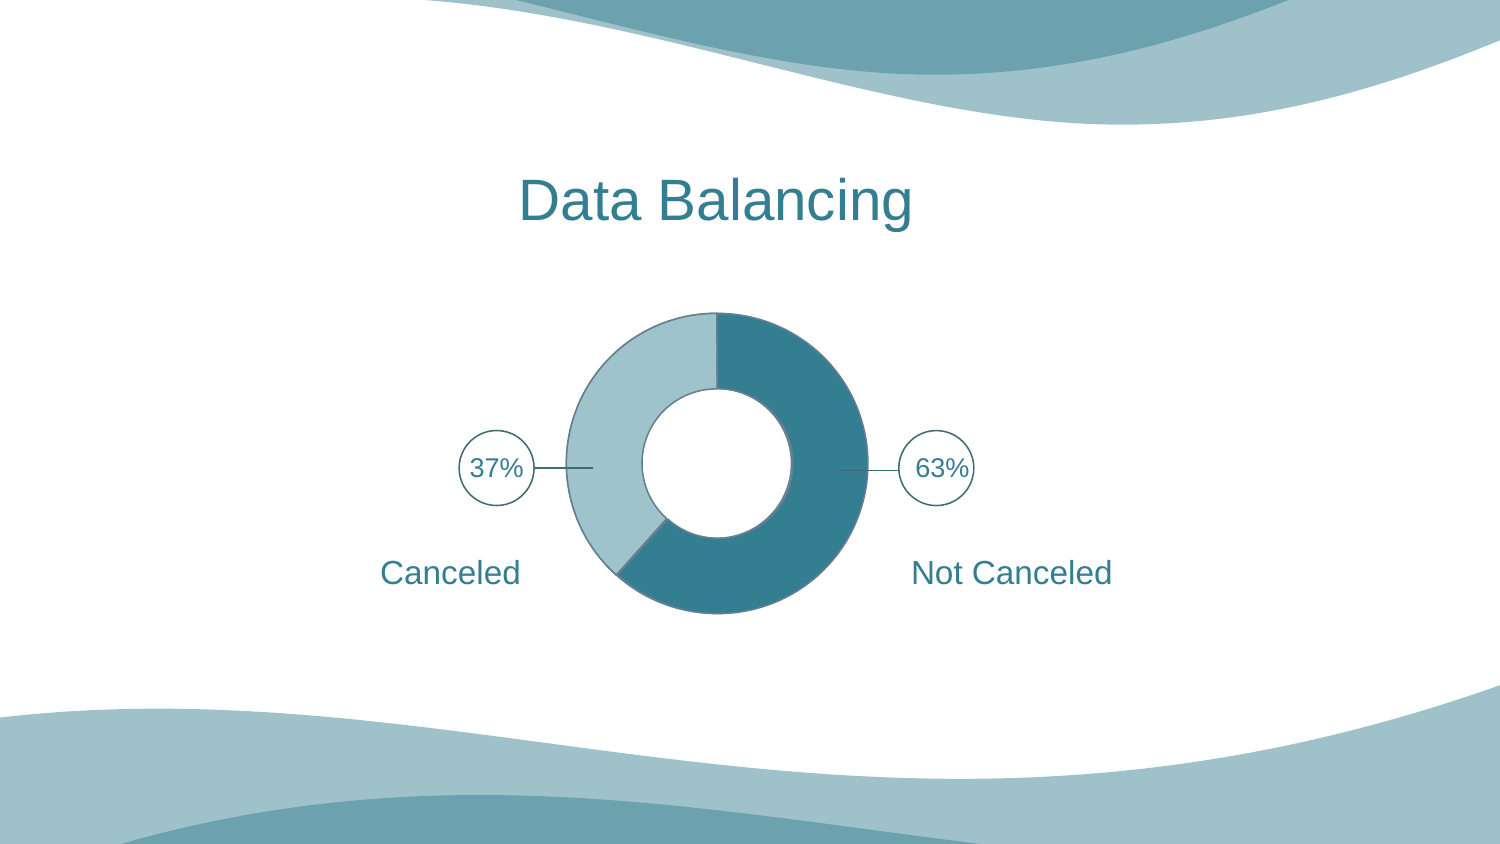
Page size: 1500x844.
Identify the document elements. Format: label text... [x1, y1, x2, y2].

text_box [918, 430, 954, 435]
text_box [478, 430, 500, 435]
text_box Canceled [308, 536, 500, 703]
text_box 63% [874, 435, 1085, 535]
text_box 37% [354, 435, 500, 536]
text_box Not Canceled [874, 535, 1155, 702]
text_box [505, 313, 869, 738]
text_box Data Balancing [500, 147, 933, 314]
